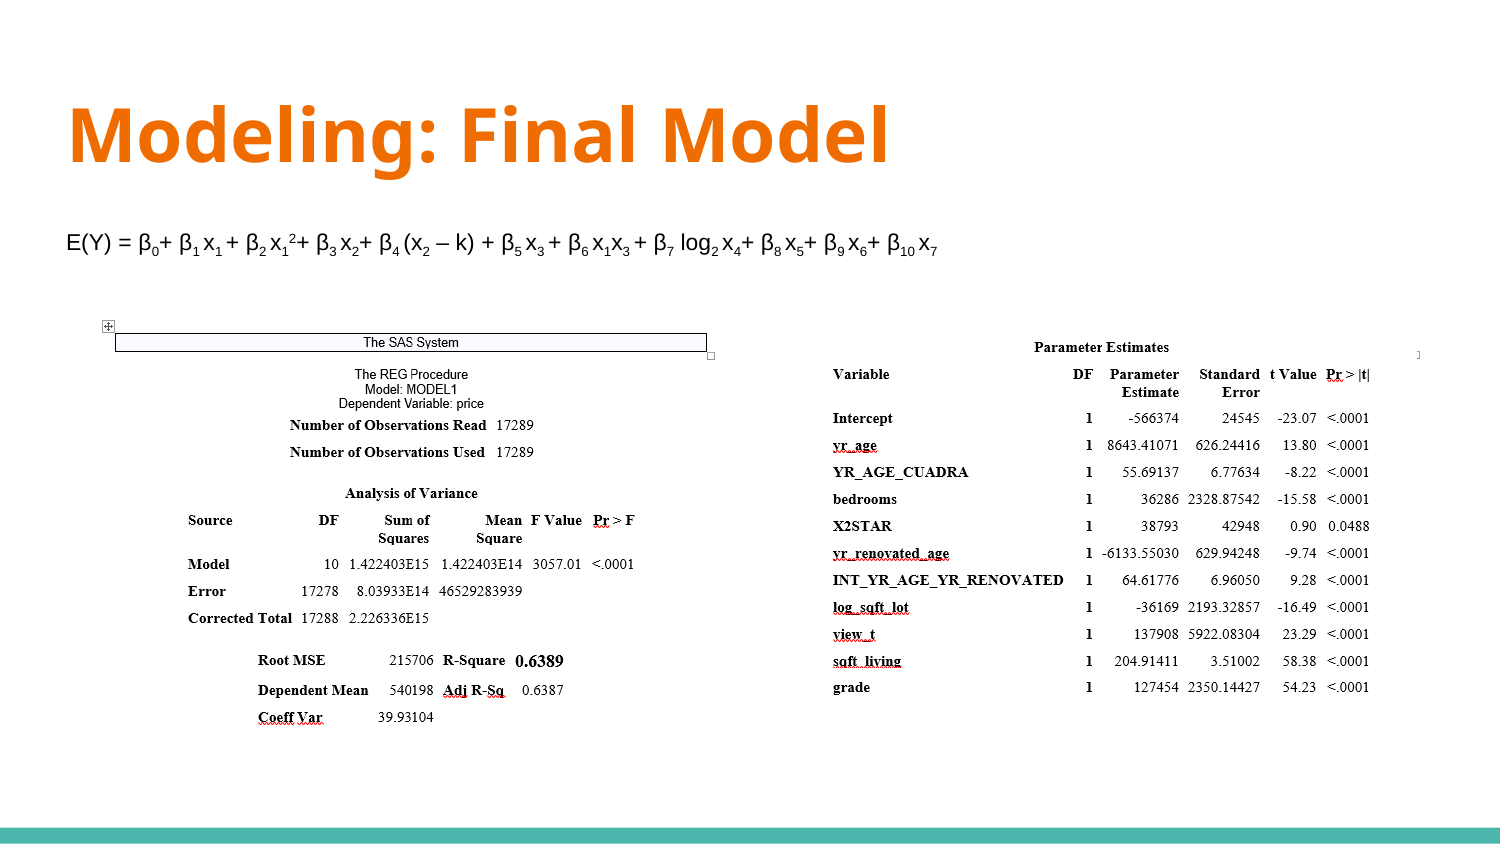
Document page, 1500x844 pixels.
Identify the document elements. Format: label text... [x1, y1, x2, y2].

list E(Y) = β0+ β1 x1 + β2 x12+ β3 x2+ β4 ­(x2 – k) + β5 x3 + β6 x1x3 + β7 log2 x4+ β8 x5+ β9 x6+ β10 x7 [51, 207, 1449, 750]
title Modeling: Final Model [51, 72, 1449, 189]
picture [787, 311, 1441, 741]
picture [88, 311, 736, 740]
